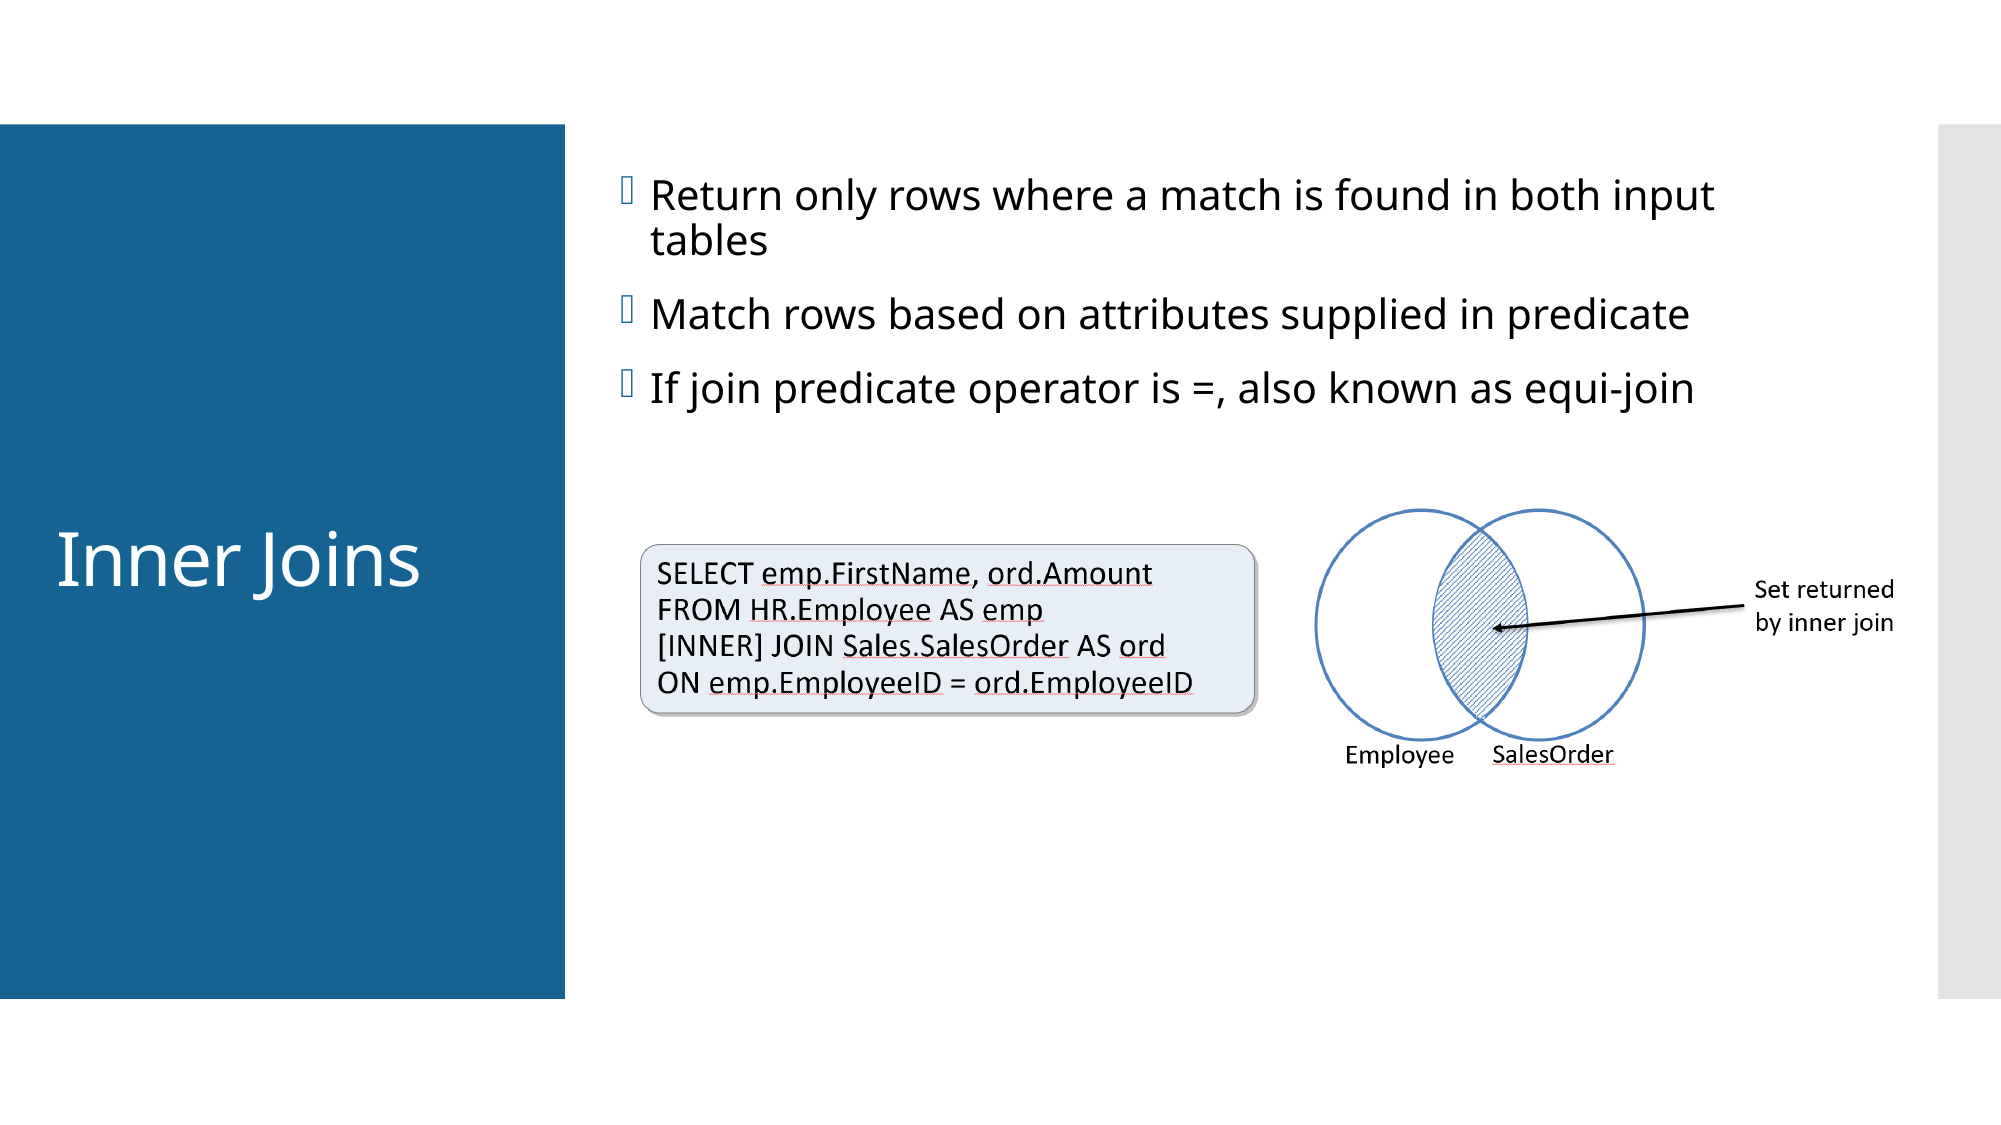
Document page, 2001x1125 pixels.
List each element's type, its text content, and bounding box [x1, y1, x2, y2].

title Inner Joins [41, 184, 525, 940]
list Return only rows where a match is found in both input tables Match rows based on attributes supplied in predicate If join predicate operator is =, also known as equi-join [605, 124, 1761, 537]
picture [631, 491, 1911, 789]
